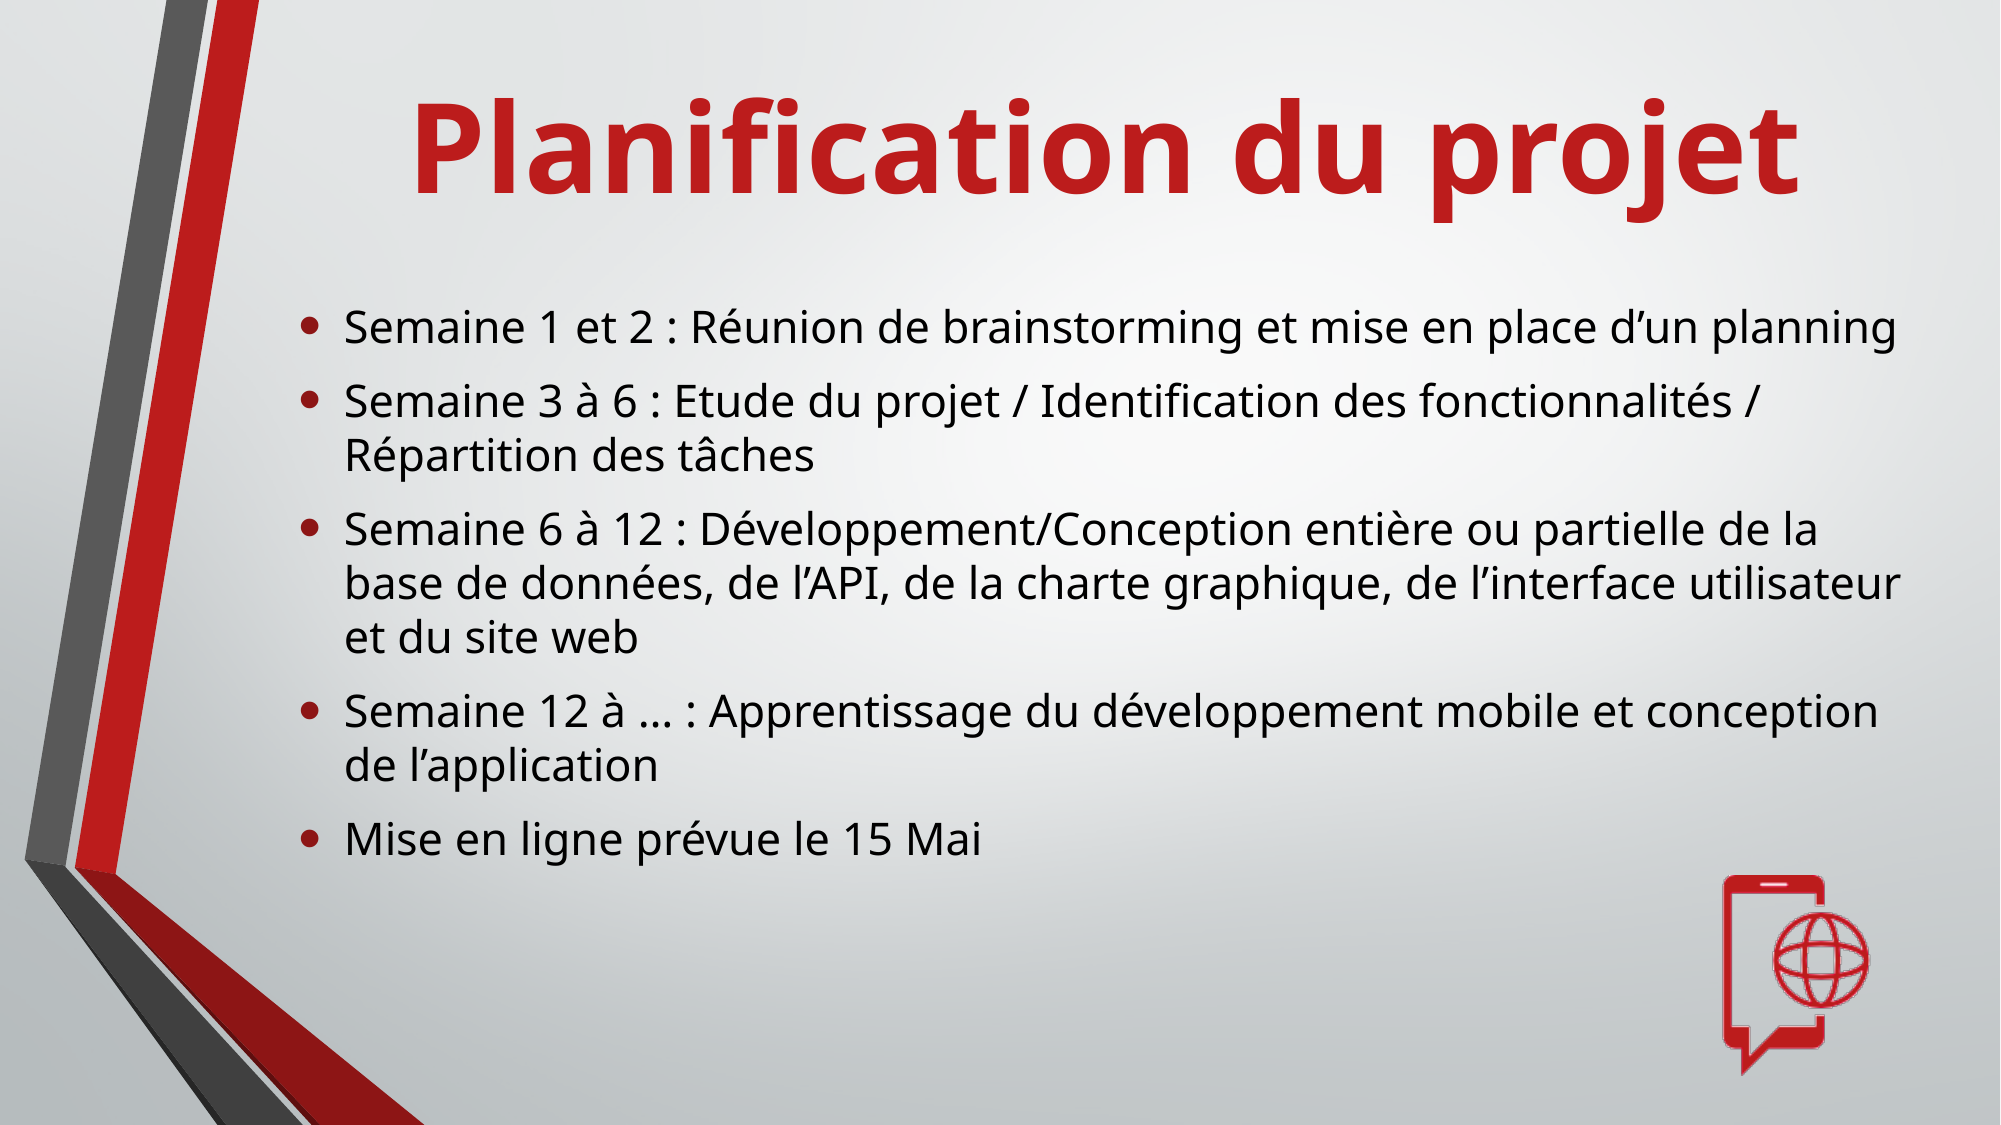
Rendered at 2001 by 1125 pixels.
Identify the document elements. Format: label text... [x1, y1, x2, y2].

list Semaine 1 et 2 : Réunion de brainstorming et mise en place d’un planning Semaine 3 à 6 : Etude du projet / Identification des fonctionnalités / Répartition des tâches Semaine 6 à 12 : Développement/Conception entière ou partielle de la base de données, de l’API, de la charte graphique, de l’interface utilisateur et du site web Semaine 12 à … : Apprentissage du développement mobile et conception de l’application Mise en ligne prévue le 15 Mai [283, 282, 1927, 881]
title Planification du projet [283, 0, 1927, 282]
picture [1696, 875, 1897, 1076]
